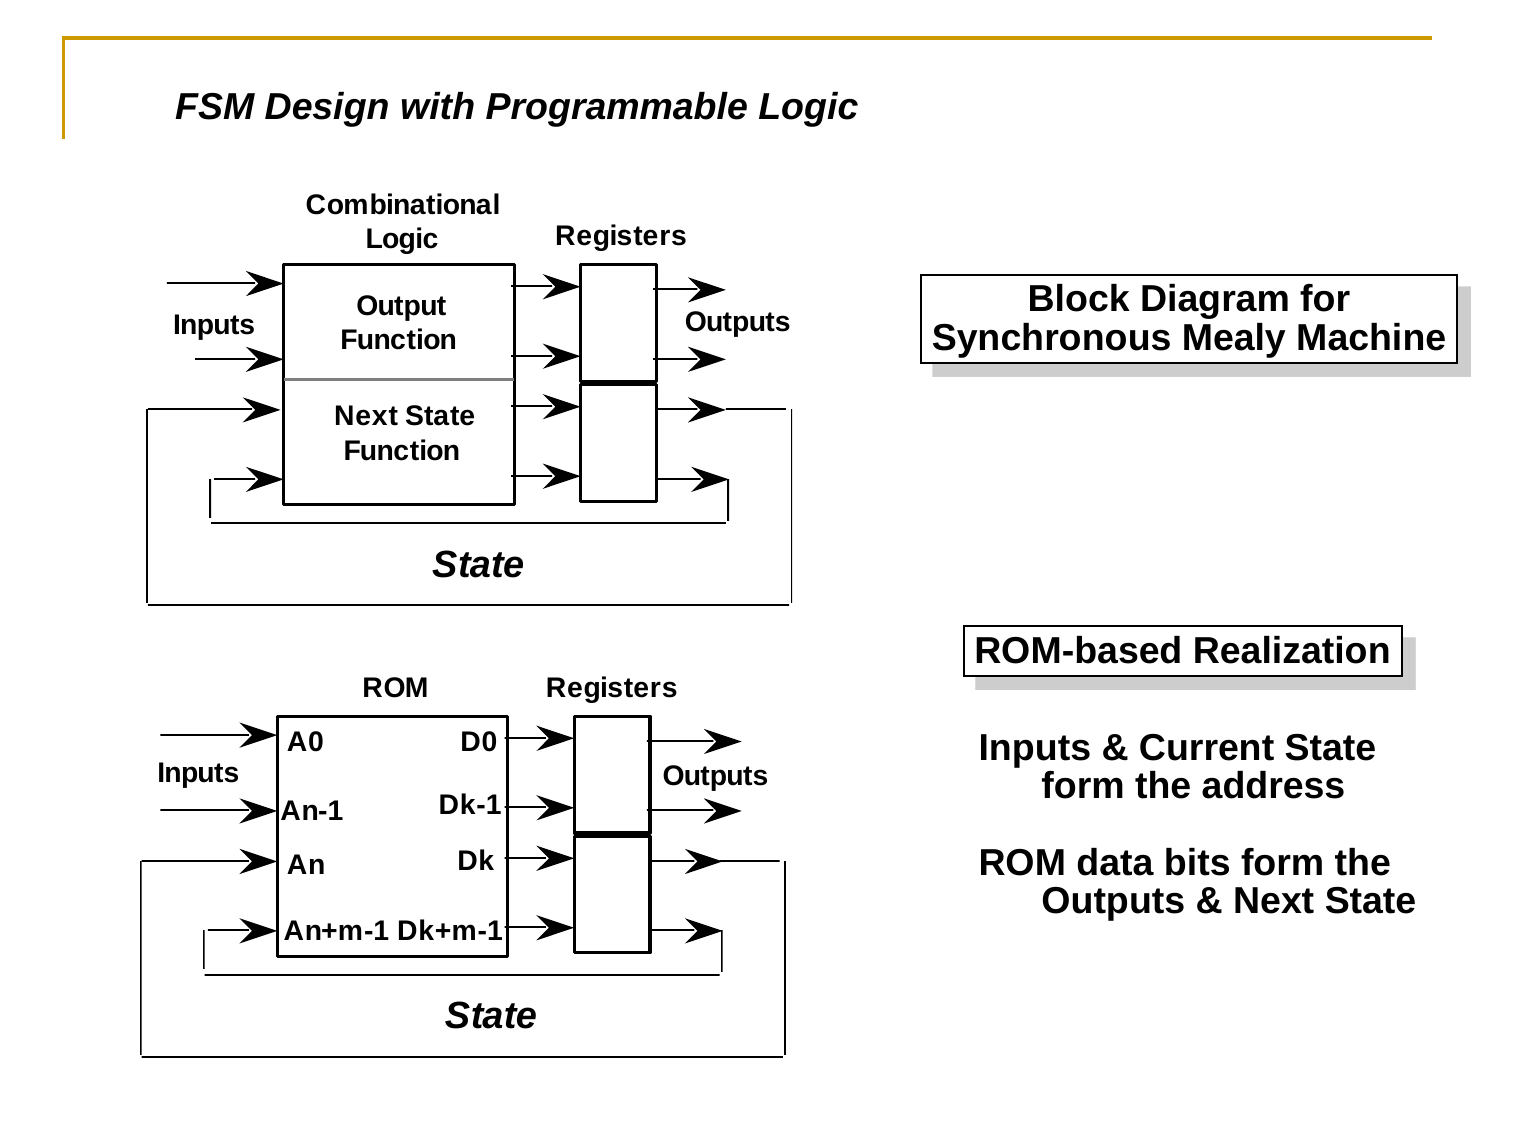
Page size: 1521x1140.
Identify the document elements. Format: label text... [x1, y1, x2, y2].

text_box ROM-based Realization [963, 625, 1402, 676]
text_box FSM Design with Programmable Logic [164, 84, 870, 132]
picture [134, 185, 799, 1064]
text_box Inputs & Current State form the address ROM data bits form the Outputs & Next State [967, 726, 1428, 926]
text_box Block Diagram for Synchronous Mealy Machine [921, 275, 1458, 364]
